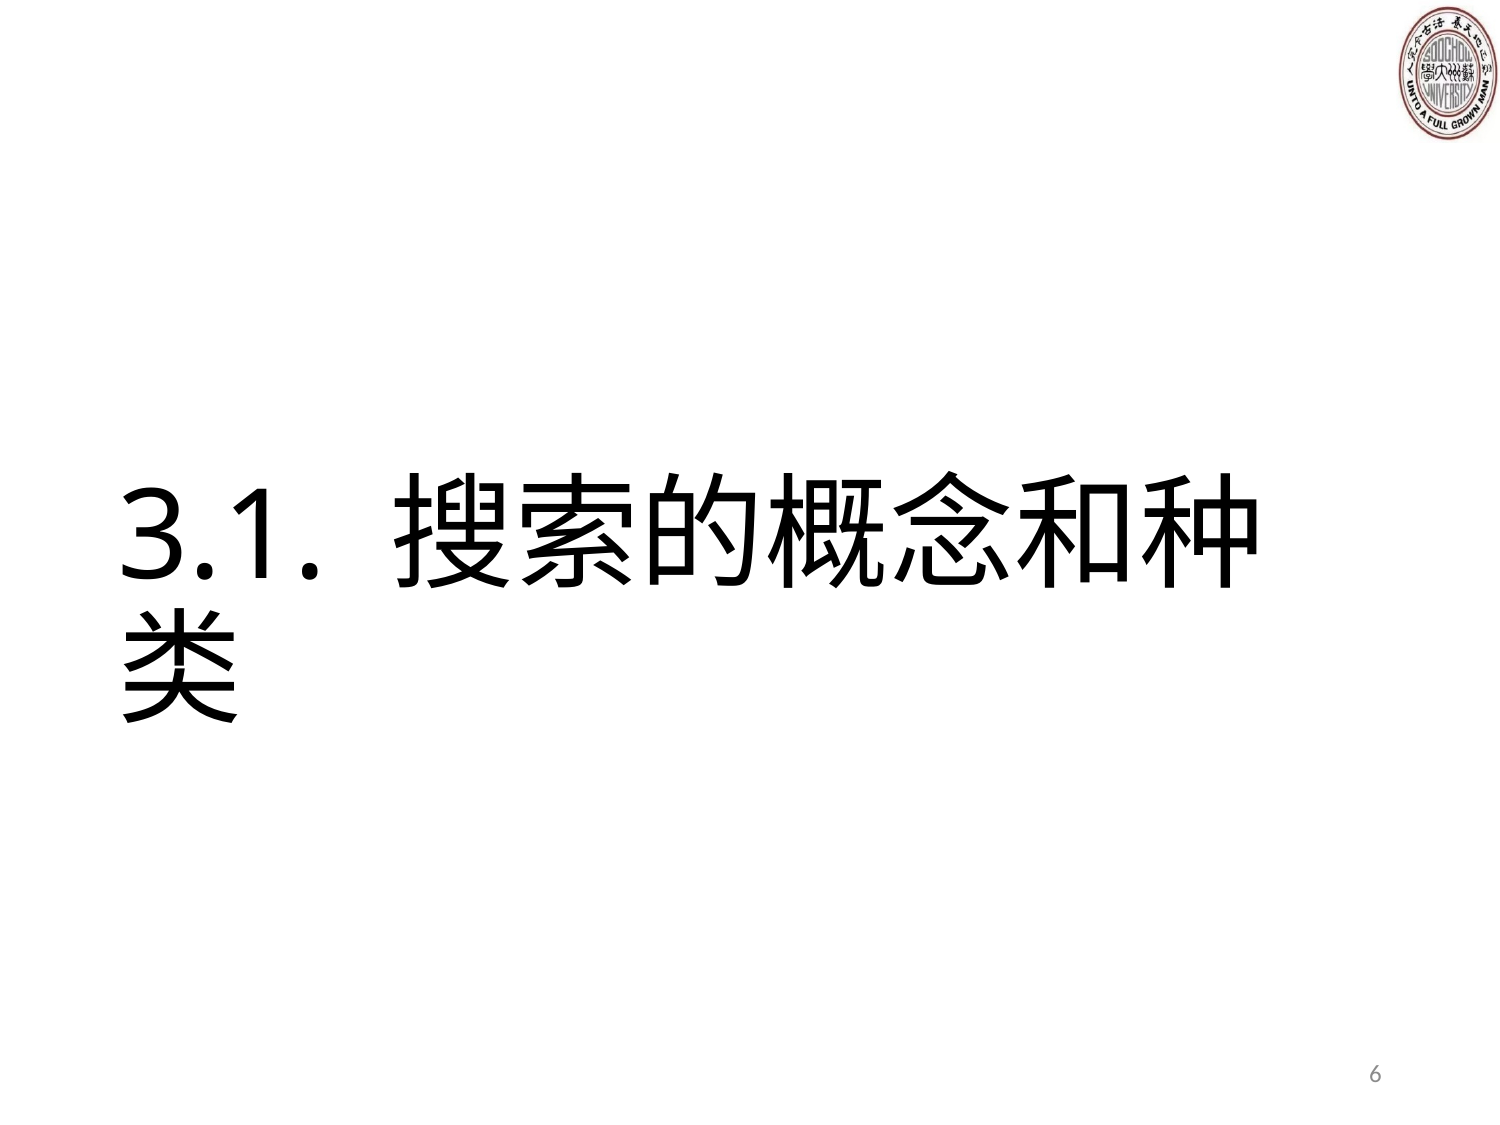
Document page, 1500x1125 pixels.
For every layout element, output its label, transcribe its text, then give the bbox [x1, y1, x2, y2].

slide_number 6 [1059, 1042, 1397, 1103]
title 3.1. 搜索的概念和种类 [102, 280, 1397, 749]
picture [1396, 0, 1500, 143]
